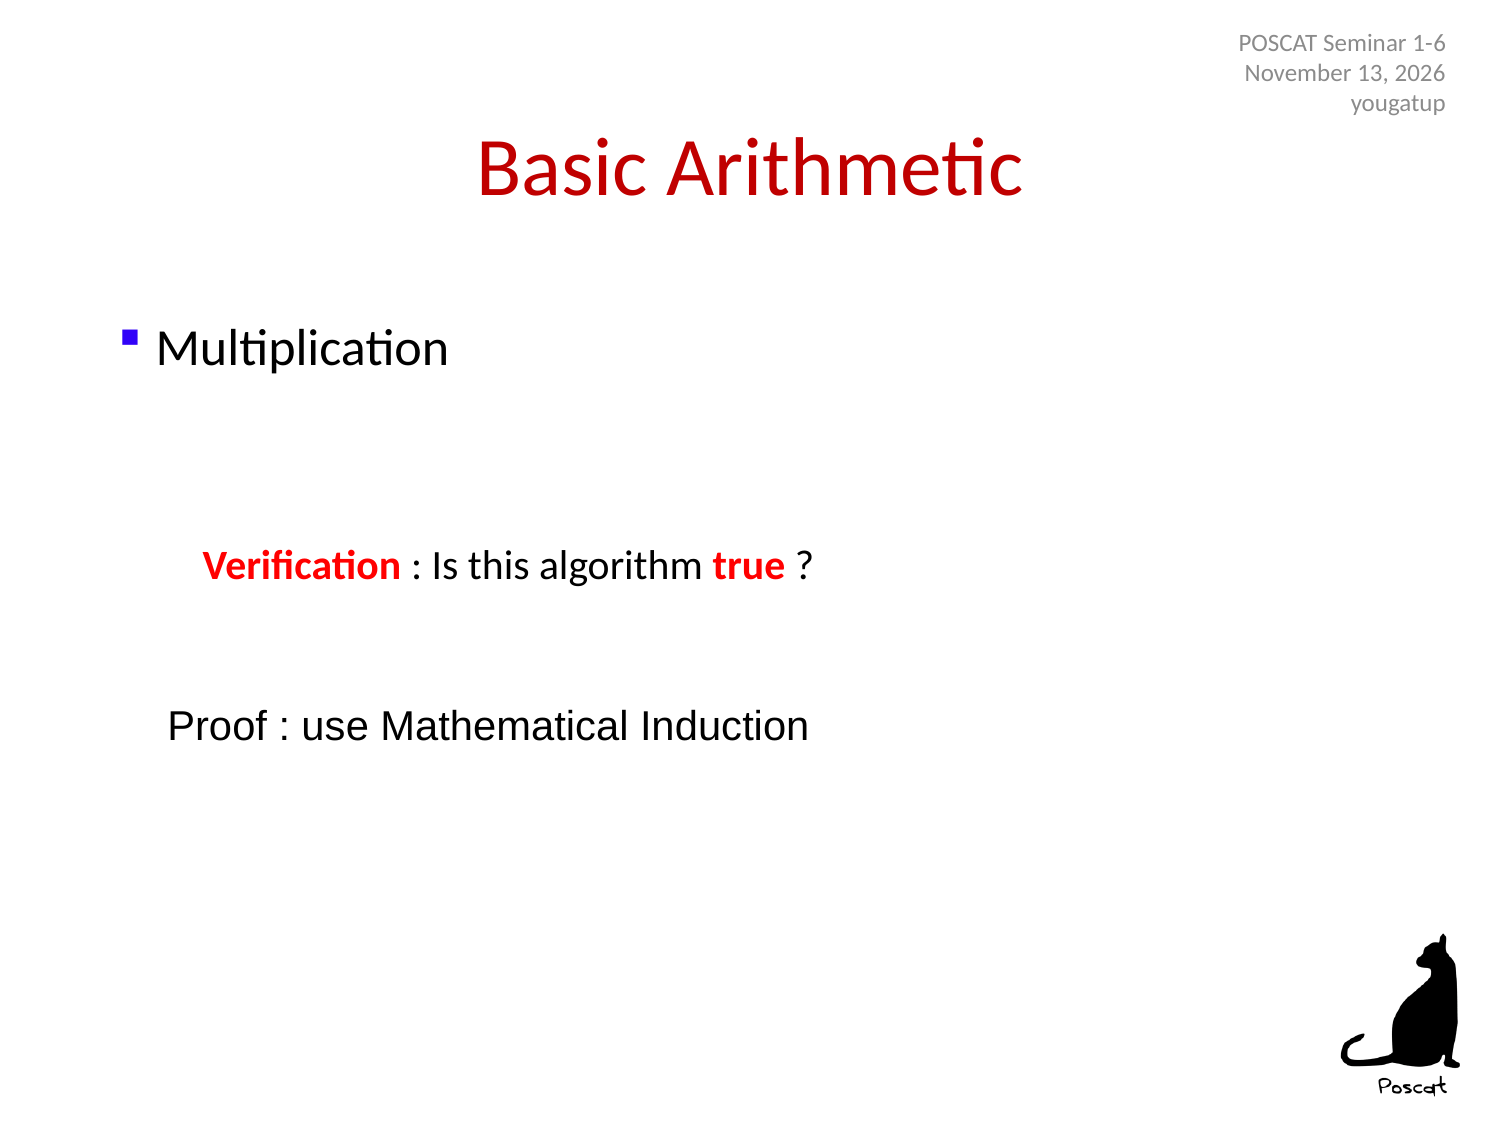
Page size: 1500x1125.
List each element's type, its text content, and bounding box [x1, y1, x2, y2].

title Basic Arithmetic [103, 59, 1397, 278]
picture [1317, 927, 1500, 1103]
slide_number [1123, 29, 1462, 113]
